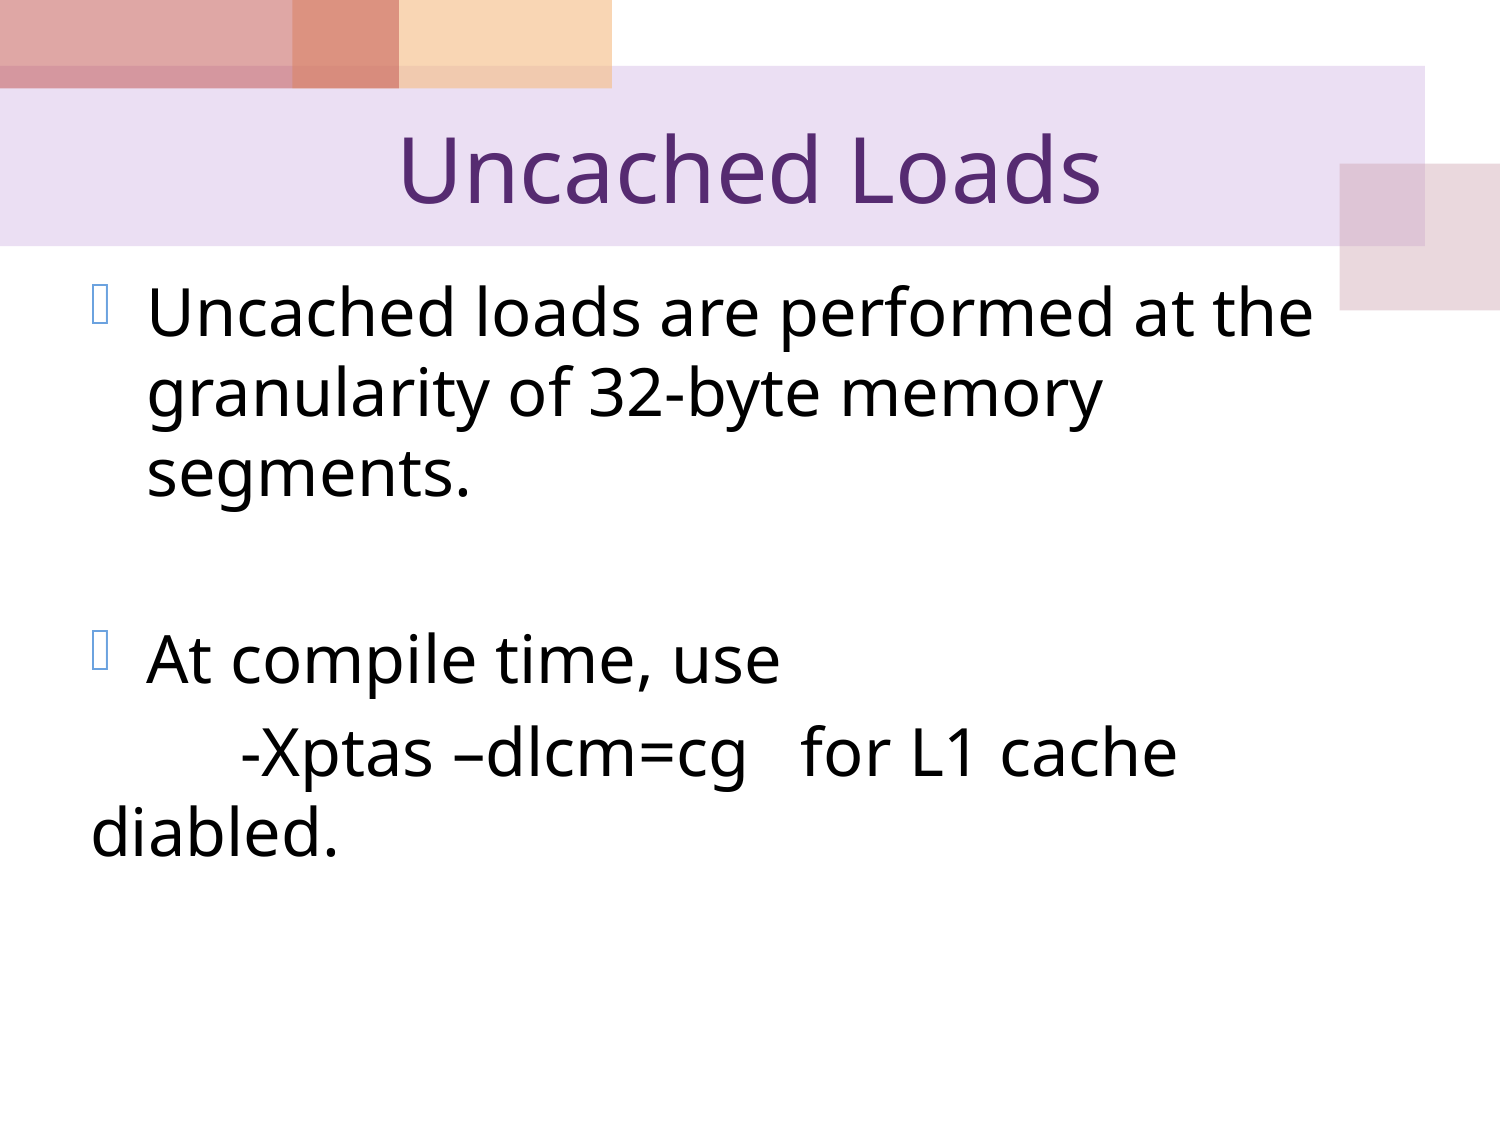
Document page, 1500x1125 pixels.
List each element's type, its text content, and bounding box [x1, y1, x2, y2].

list Uncached loads are performed at the granularity of 32-byte memory segments. At compile time, use -Xptas –dlcm=cg for L1 cache diabled. [75, 262, 1425, 1005]
title Uncached Loads [75, 88, 1425, 247]
